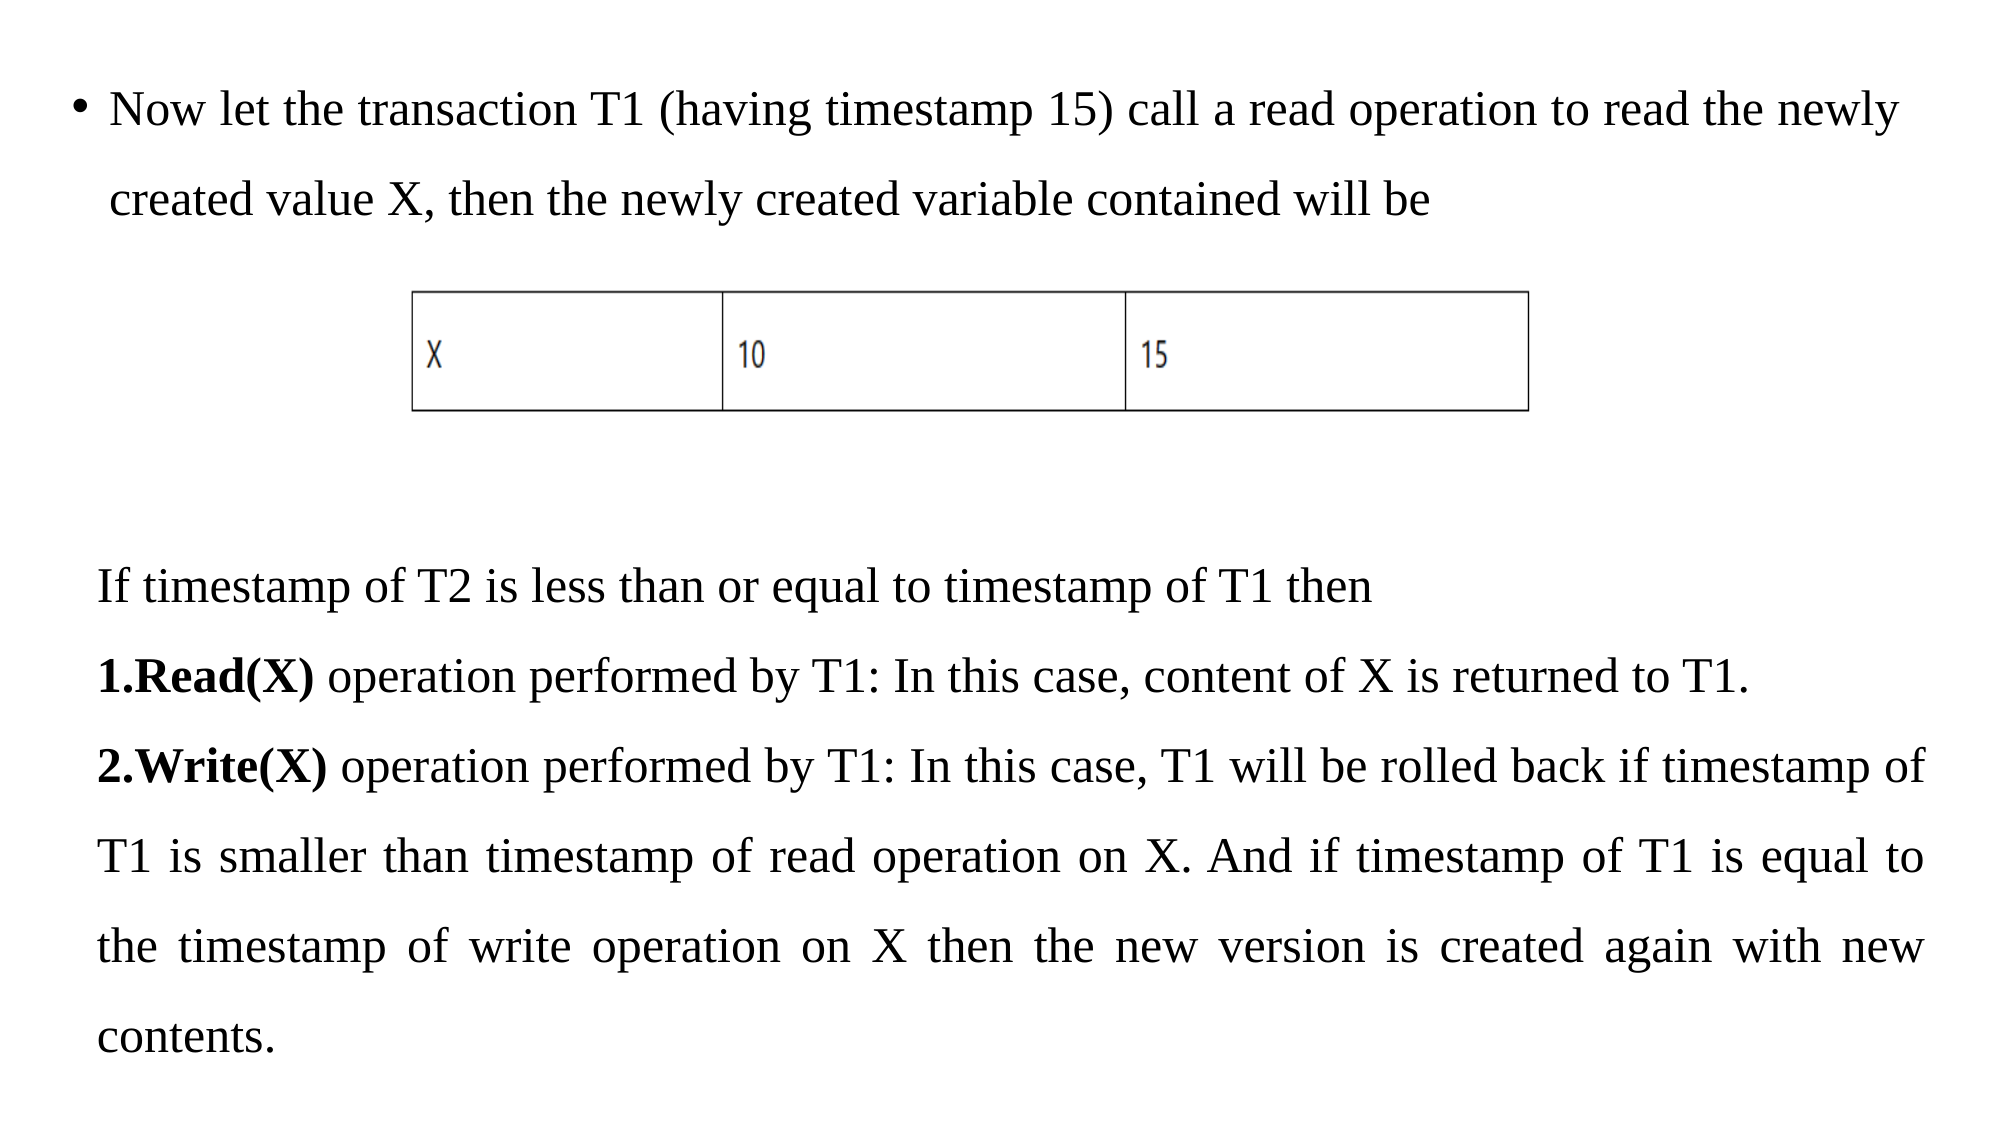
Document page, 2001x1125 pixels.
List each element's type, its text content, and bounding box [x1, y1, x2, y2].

picture [403, 275, 1538, 421]
text_box If timestamp of T2 is less than or equal to timestamp of T1 then Read(X) operation performed by T1: In this case, content of X is returned to T1. Write(X) operation performed by T1: In this case, T1 will be rolled back if timestamp of T1 is smaller than timestamp of read operation on X. And if timestamp of T1 is equal to the timestamp of write operation on X then the new version is created again with new contents. [82, 514, 1942, 1070]
list Now let the transaction T1 (having timestamp 15) call a read operation to read the newly created value X, then the newly created variable contained will be [56, 38, 1917, 1014]
